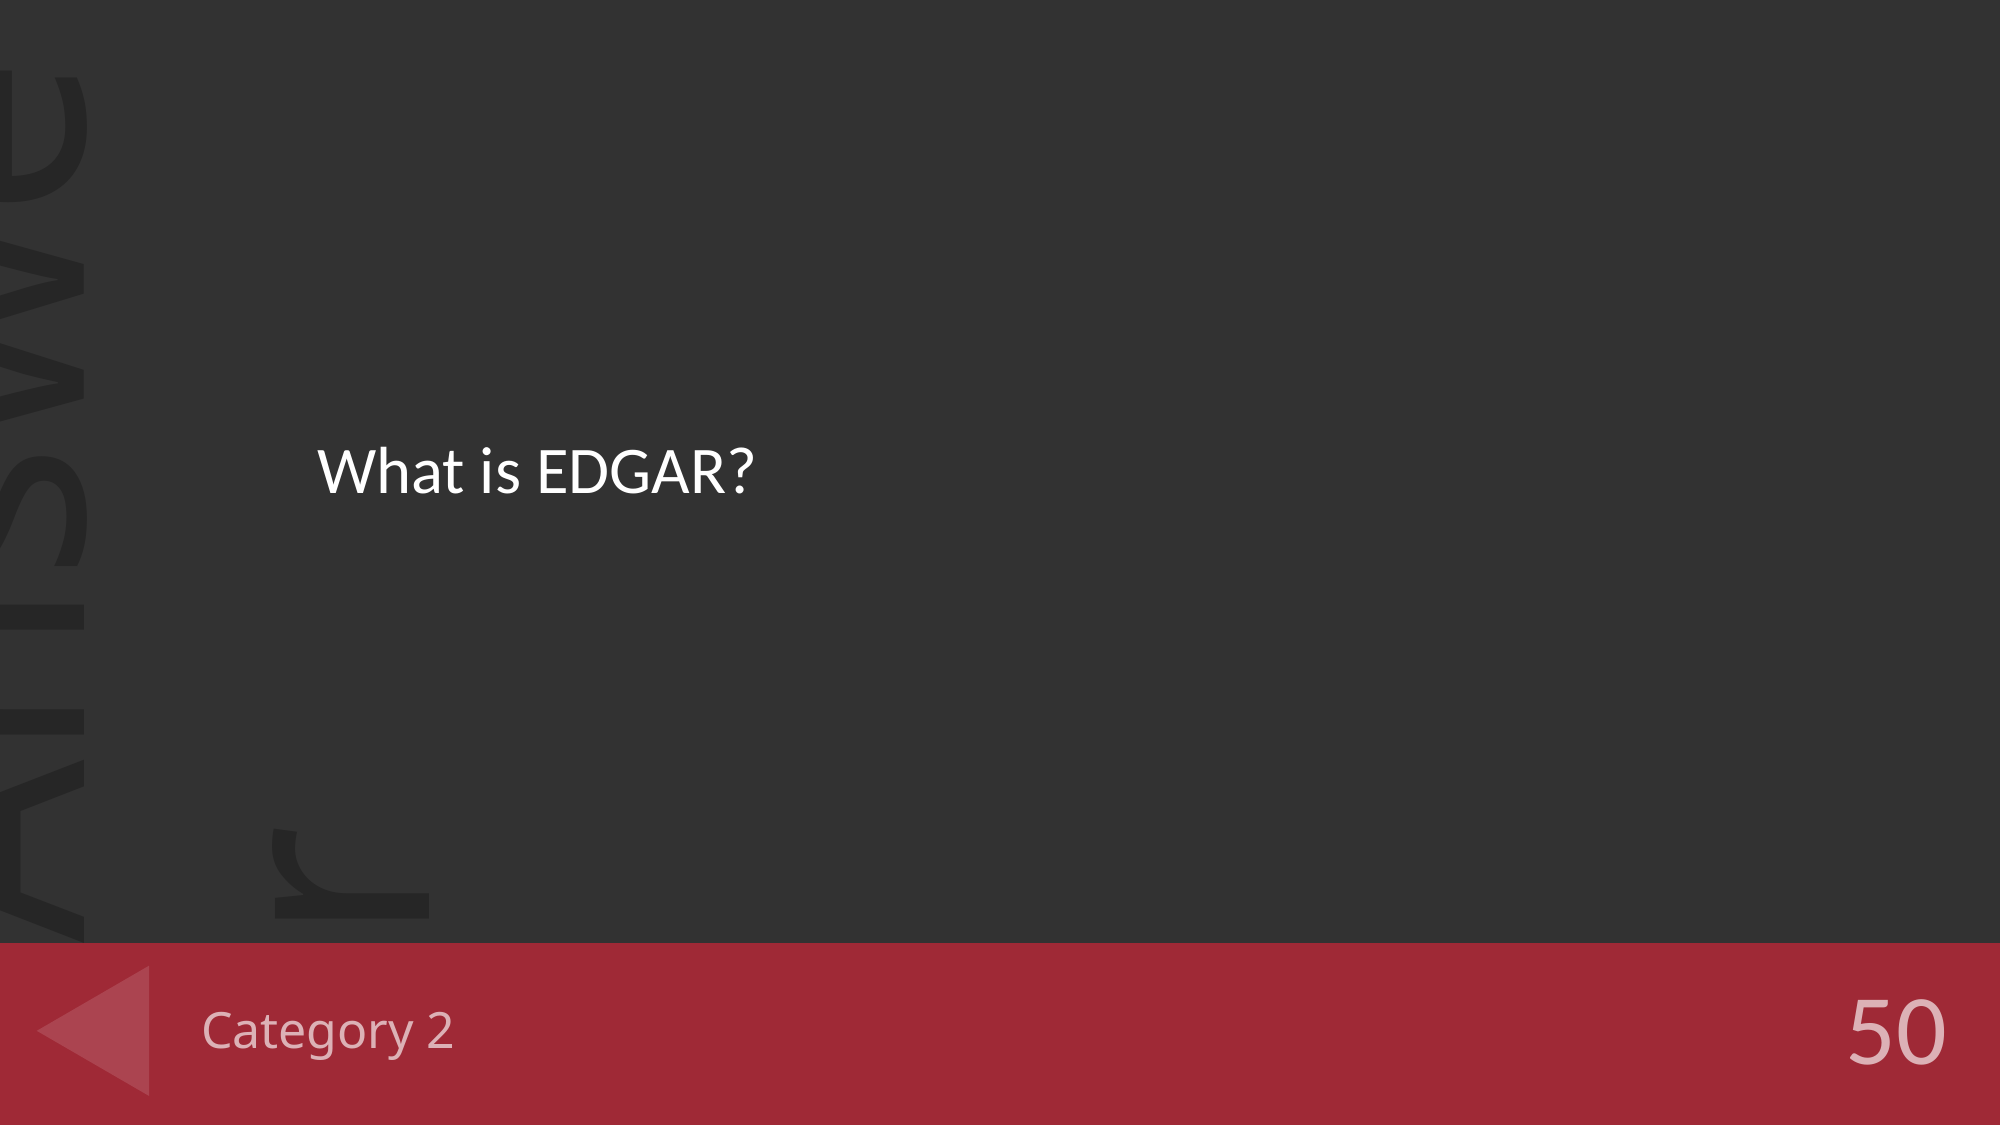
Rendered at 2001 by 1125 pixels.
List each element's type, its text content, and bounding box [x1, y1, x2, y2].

list What is EDGAR? [302, 307, 1760, 636]
title Category 2 [185, 967, 1494, 1097]
list 50 [1494, 967, 1963, 1097]
